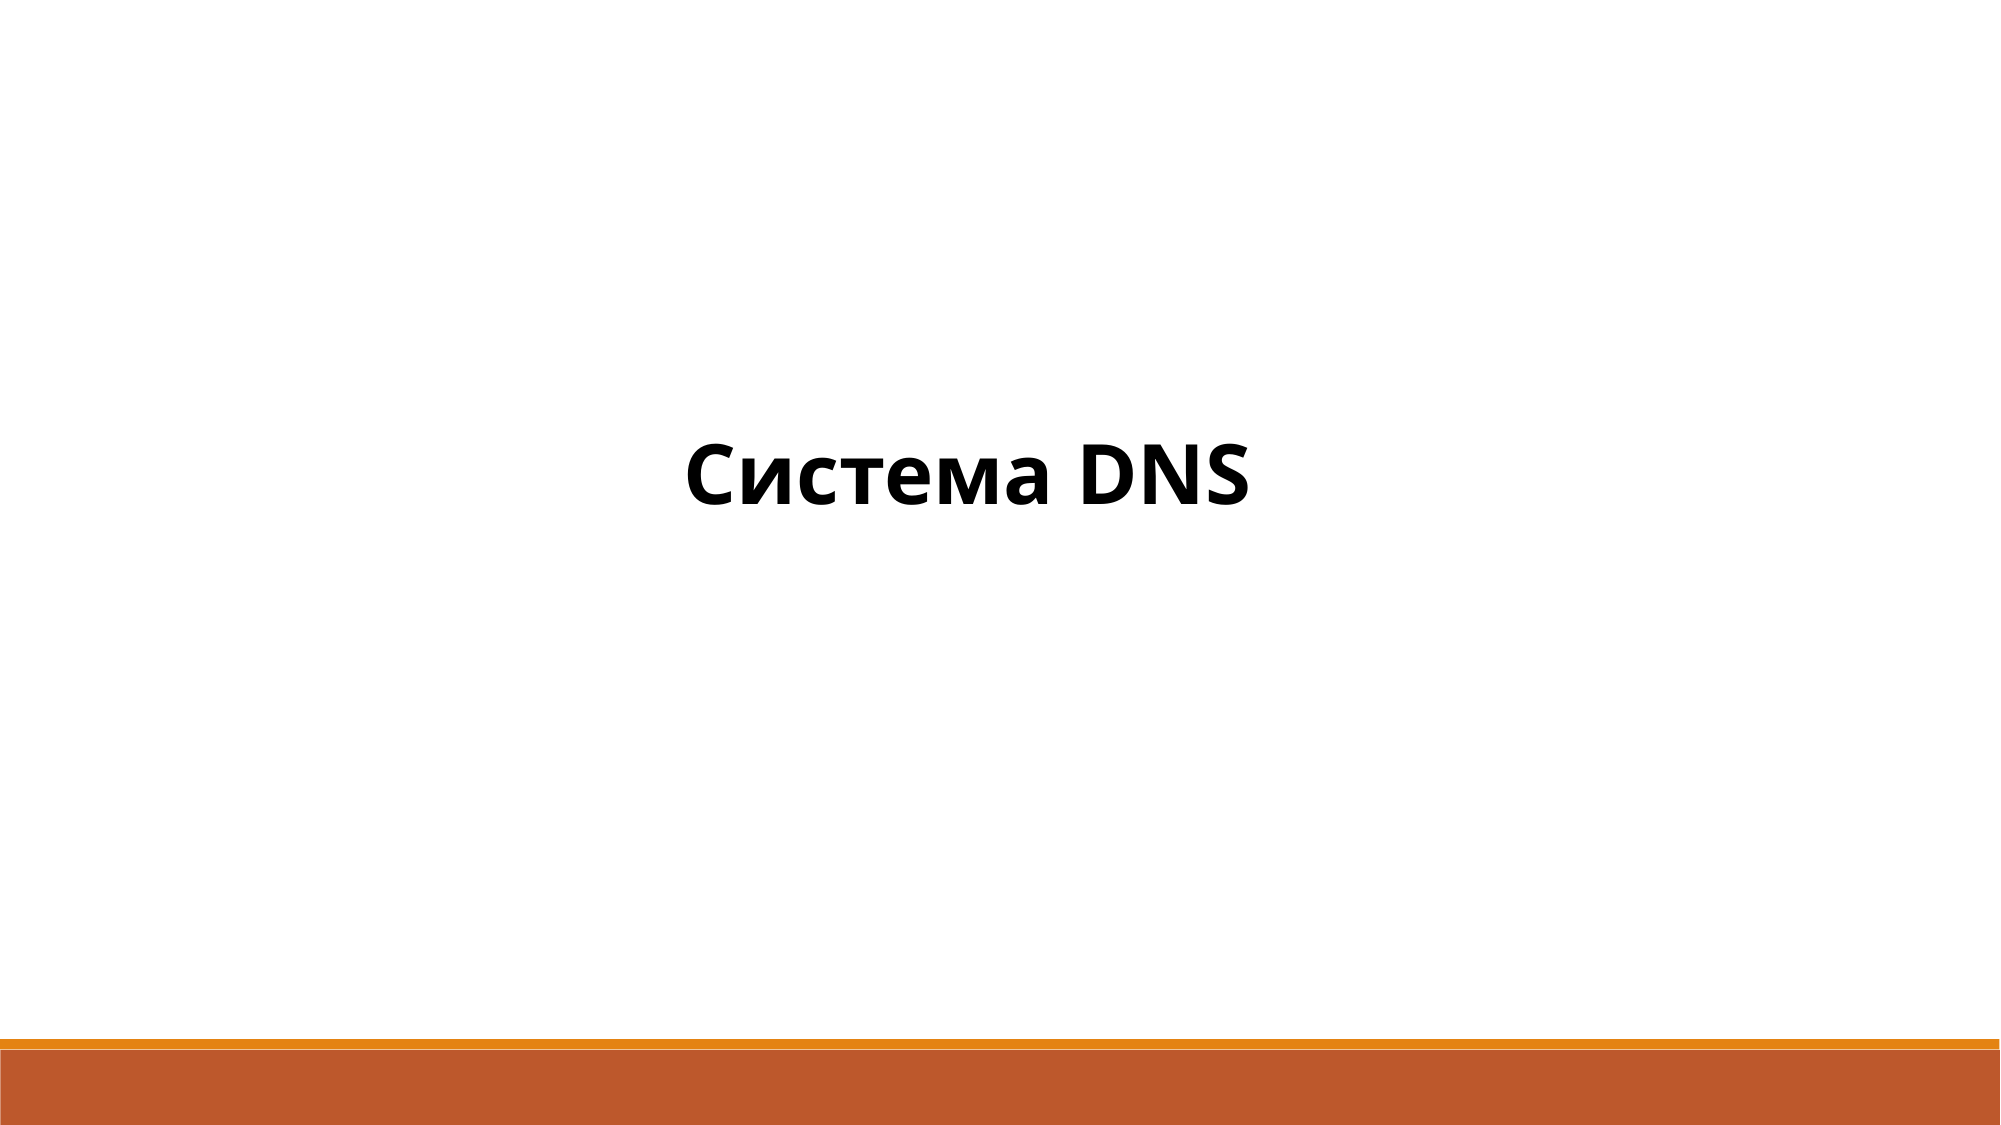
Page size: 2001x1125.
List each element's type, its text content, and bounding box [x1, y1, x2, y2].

text_box Система DNS [203, 318, 1732, 631]
